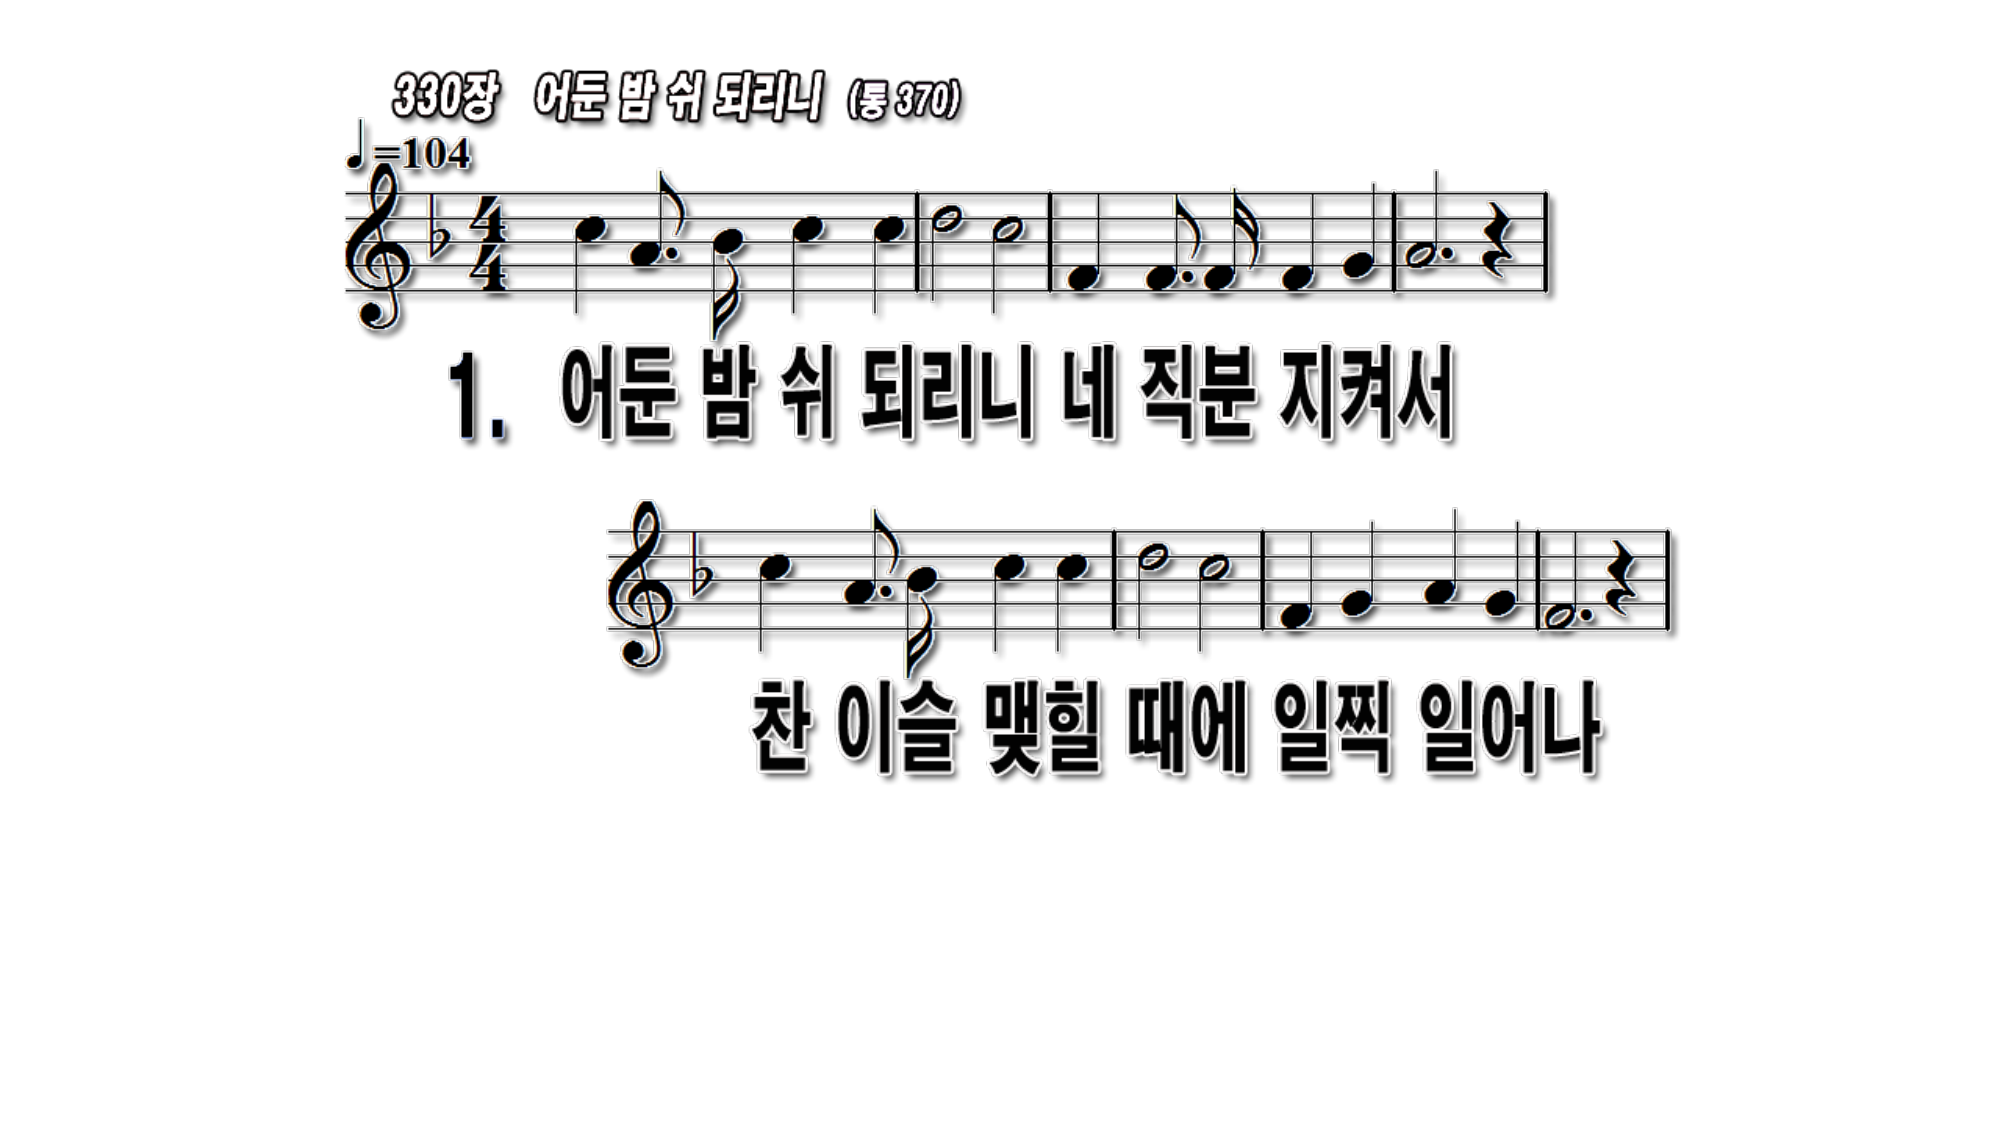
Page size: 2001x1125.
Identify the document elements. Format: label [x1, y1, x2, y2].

picture [249, 0, 1750, 835]
